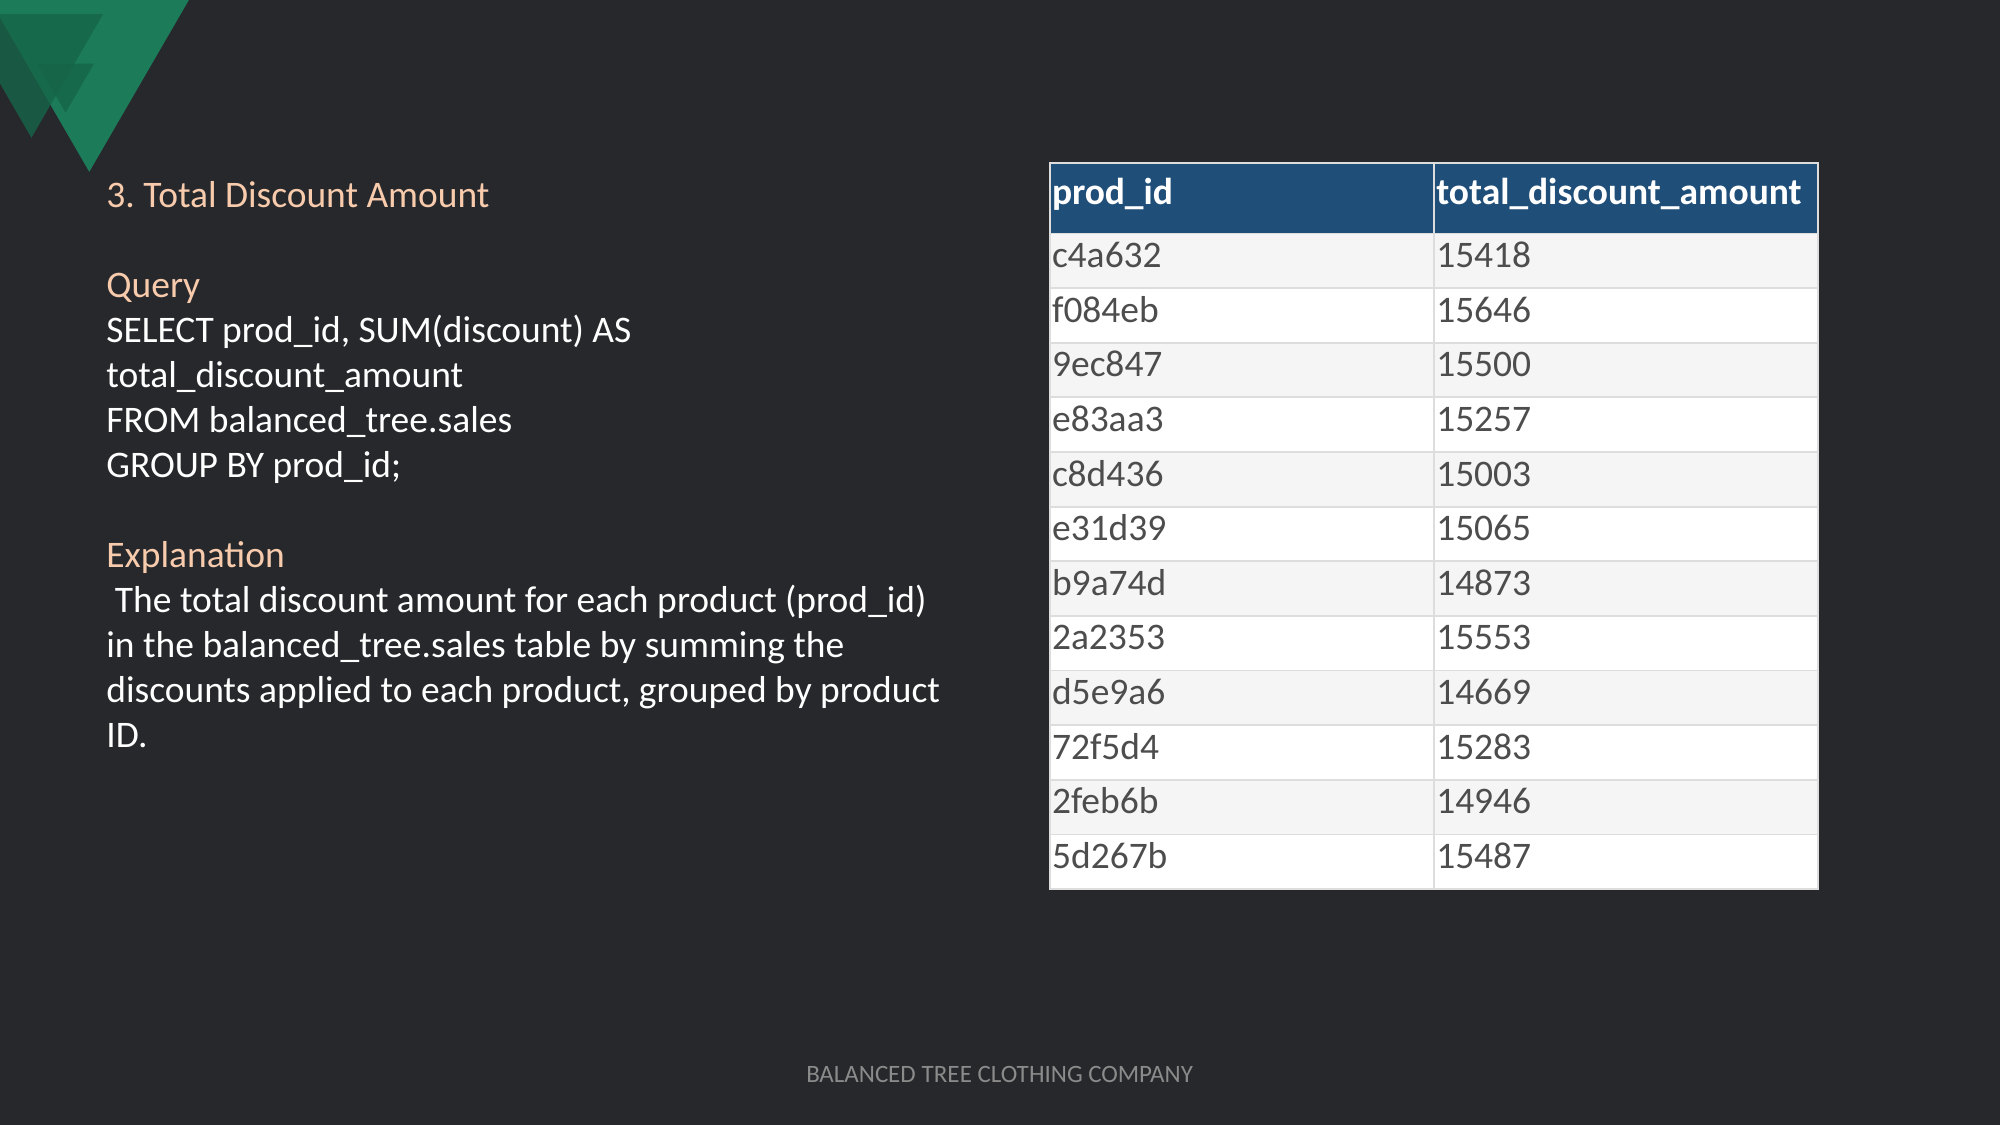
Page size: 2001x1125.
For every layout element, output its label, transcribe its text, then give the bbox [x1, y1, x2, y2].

table_cell c4a632 [1051, 234, 1433, 287]
table_cell 15283 [1435, 726, 1817, 779]
table_cell b9a74d [1051, 562, 1433, 615]
table_header prod_id [1051, 164, 1433, 233]
table_cell 14946 [1435, 781, 1817, 834]
table_cell 15257 [1435, 398, 1817, 451]
text_box 3. Total Discount Amount Query SELECT prod_id, SUM(discount) AS total_discount_amount FROM balanced_tree.sales GROUP BY prod_id; Explanation The total discount amount for each product (prod_id) in the balanced_tree.sales table by summing the discounts applied to each product, grouped by product ID. [91, 162, 972, 763]
table_cell f084eb [1051, 289, 1433, 342]
table_cell 5d267b [1051, 835, 1433, 888]
table_cell 72f5d4 [1051, 726, 1433, 779]
table_cell 14873 [1435, 562, 1817, 615]
table_cell 15500 [1435, 344, 1817, 396]
table_cell 15553 [1435, 617, 1817, 670]
table_cell 2a2353 [1051, 617, 1433, 670]
table_cell 15487 [1435, 835, 1817, 888]
table_cell c8d436 [1051, 453, 1433, 506]
table_cell 15646 [1435, 289, 1817, 342]
footer BALANCED TREE CLOTHING COMPANY [662, 1042, 1338, 1103]
table_cell 15003 [1435, 453, 1817, 506]
table_cell e31d39 [1051, 508, 1433, 560]
table_cell e83aa3 [1051, 398, 1433, 451]
table_cell d5e9a6 [1051, 671, 1433, 724]
table_cell 15418 [1435, 234, 1817, 287]
table_cell 9ec847 [1051, 344, 1433, 396]
table_header total_discount_amount [1435, 164, 1817, 233]
table_cell 15065 [1435, 508, 1817, 560]
table_cell 2feb6b [1051, 781, 1433, 834]
table_cell 14669 [1435, 671, 1817, 724]
